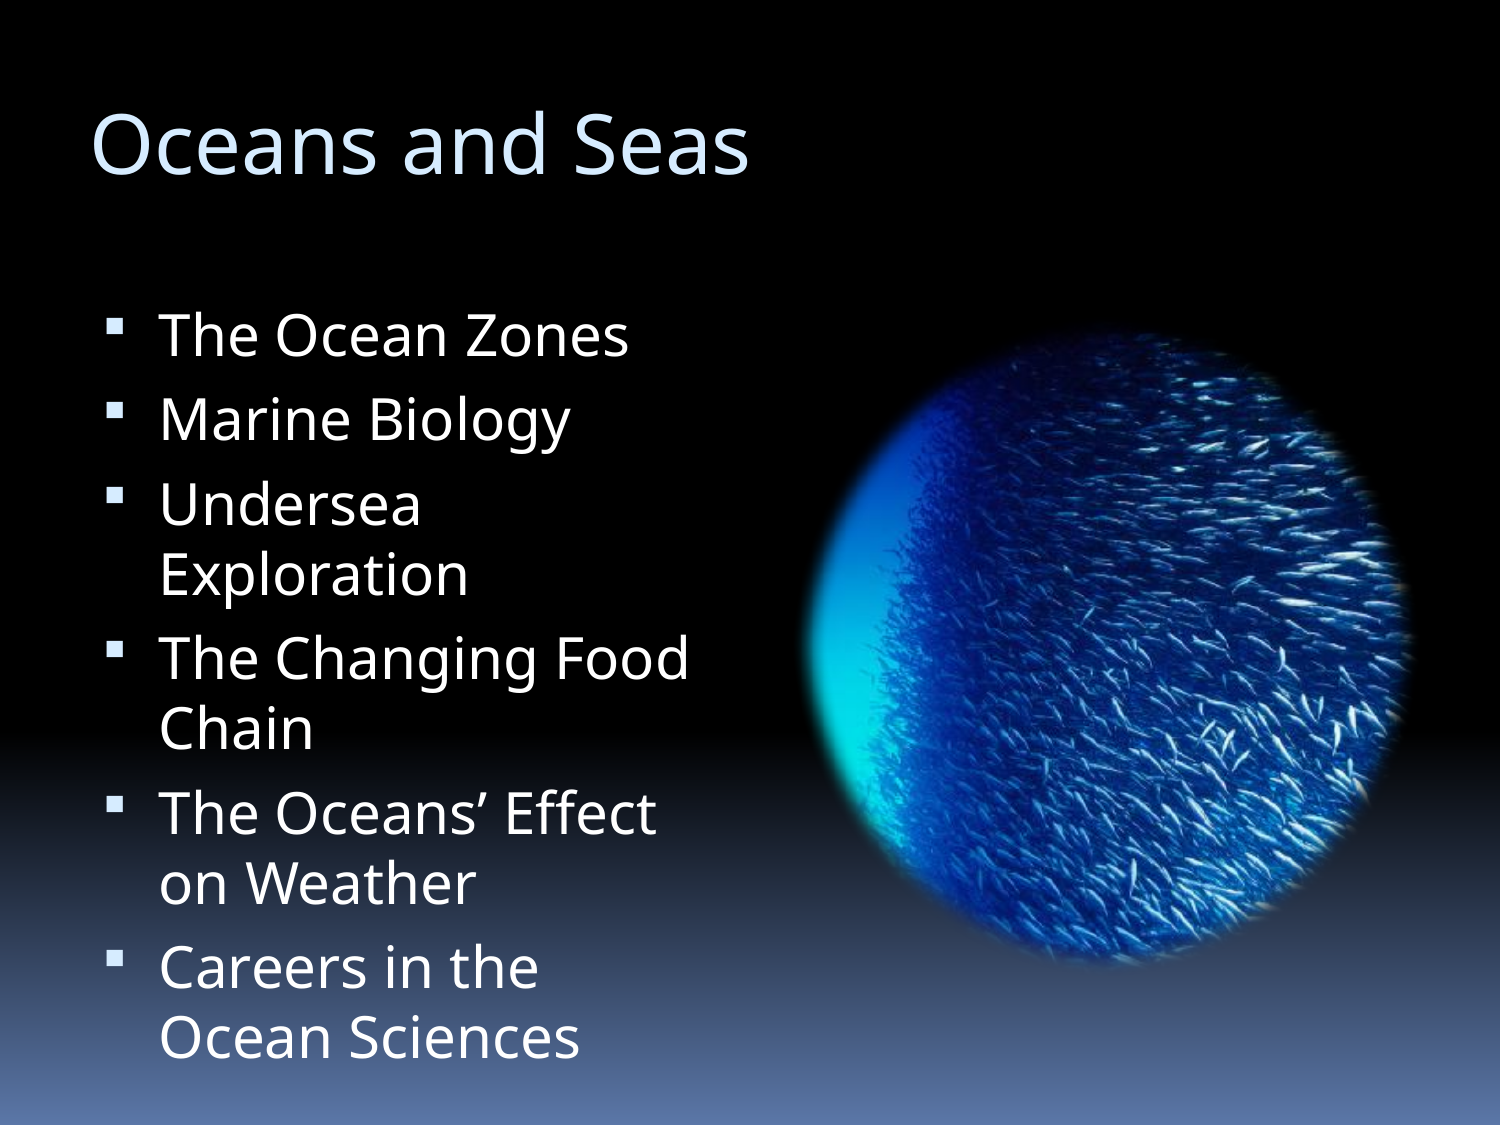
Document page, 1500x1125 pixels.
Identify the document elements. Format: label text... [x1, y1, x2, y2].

list The Ocean Zones Marine Biology Undersea Exploration The Changing Food Chain The Oceans’ Effect on Weather Careers in the Ocean Sciences [76, 290, 739, 1033]
title Oceans and Seas [75, 83, 1425, 234]
picture [790, 311, 1422, 978]
